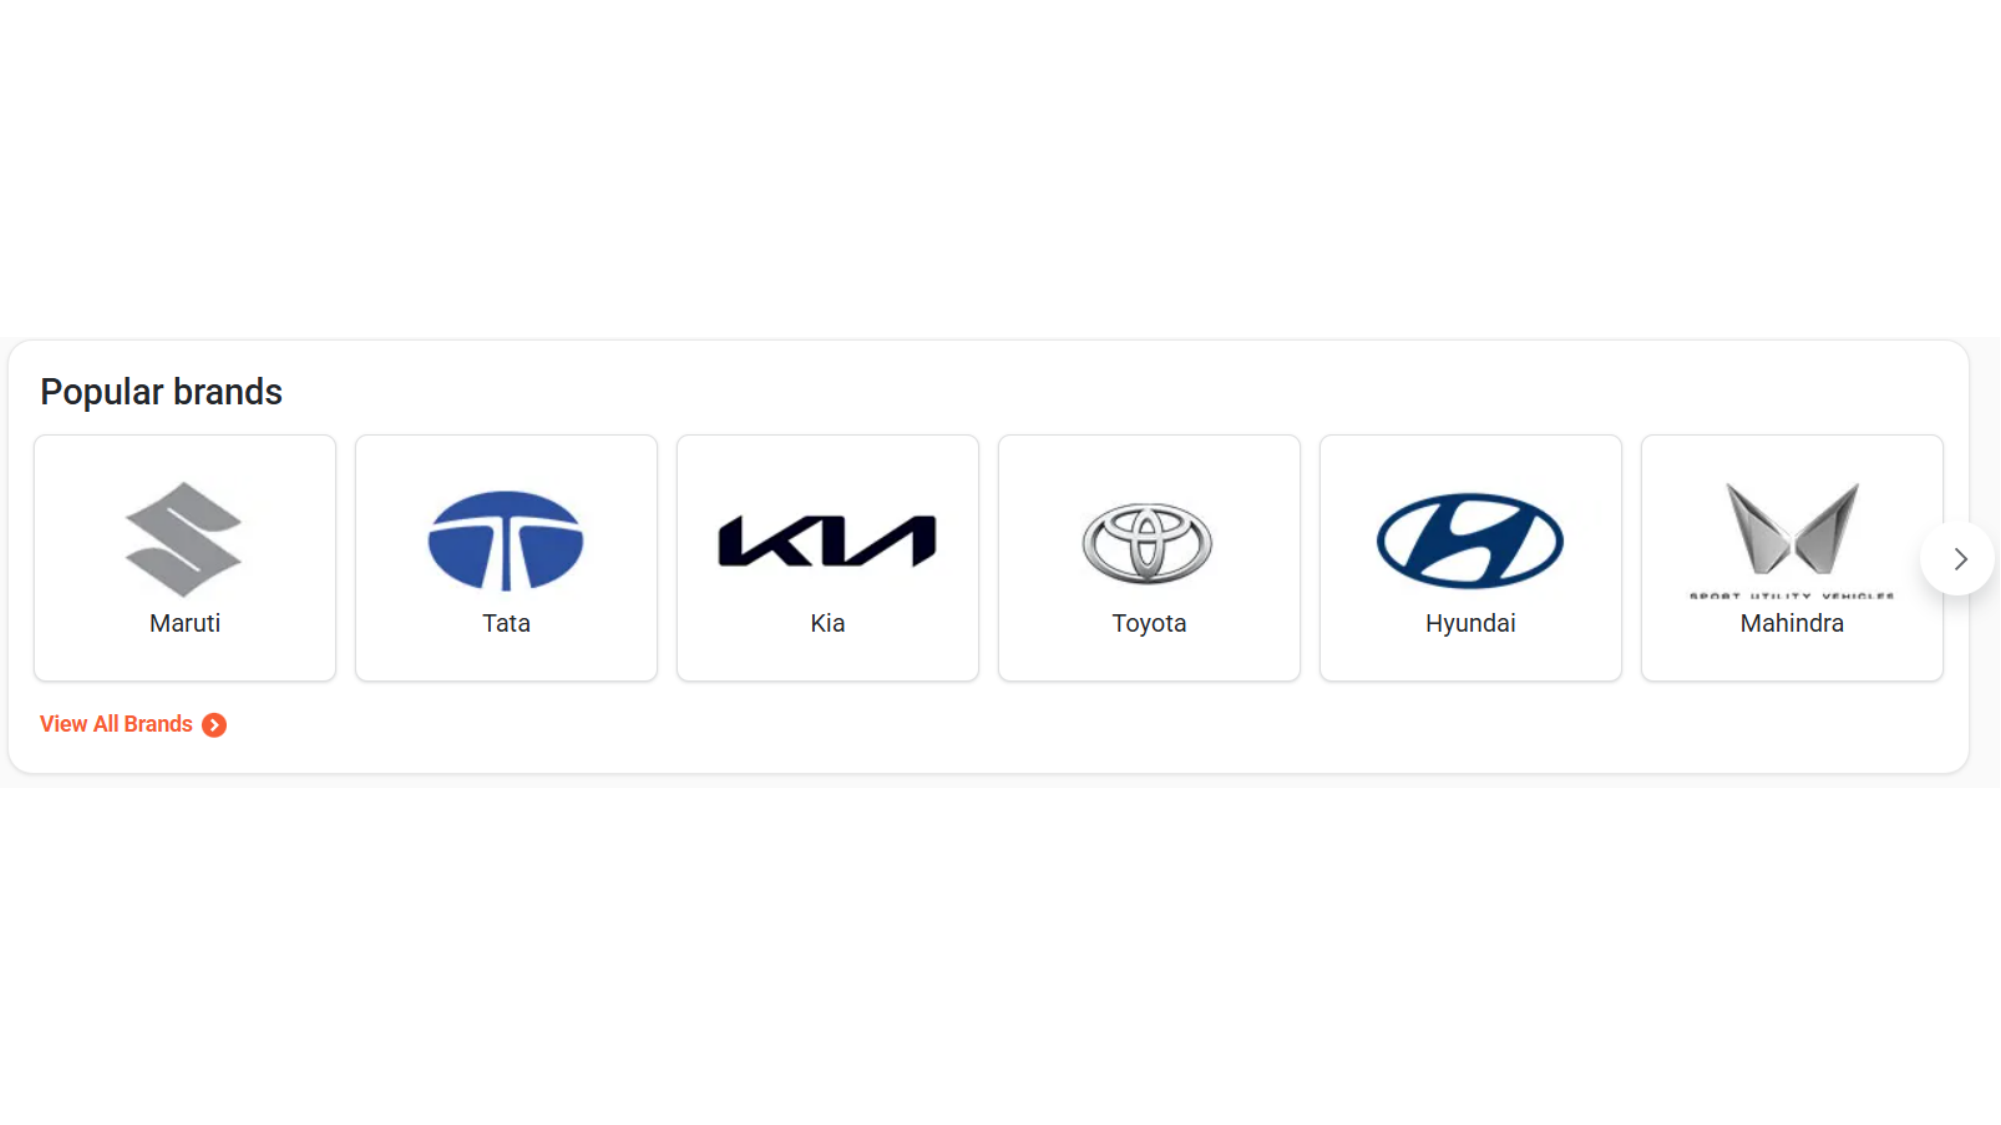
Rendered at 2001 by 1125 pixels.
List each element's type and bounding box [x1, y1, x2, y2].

picture [0, 337, 2000, 788]
